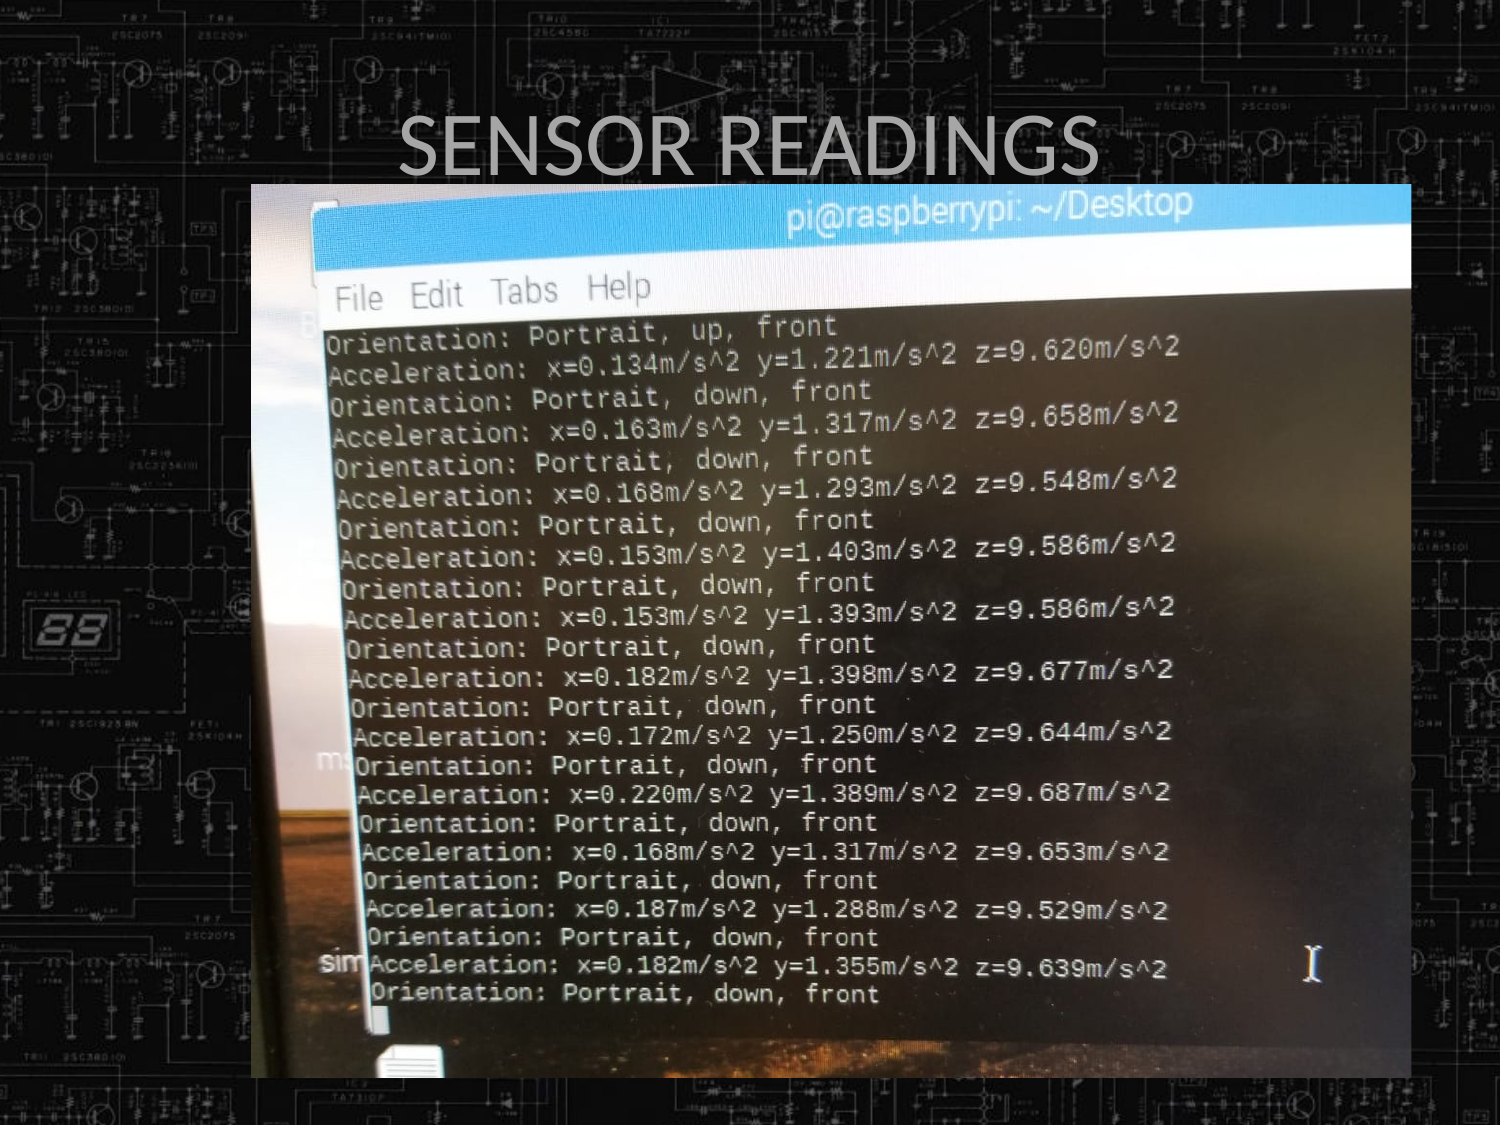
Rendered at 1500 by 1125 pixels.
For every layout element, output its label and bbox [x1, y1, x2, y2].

list [250, 184, 1412, 1079]
picture [0, 0, 1500, 1125]
